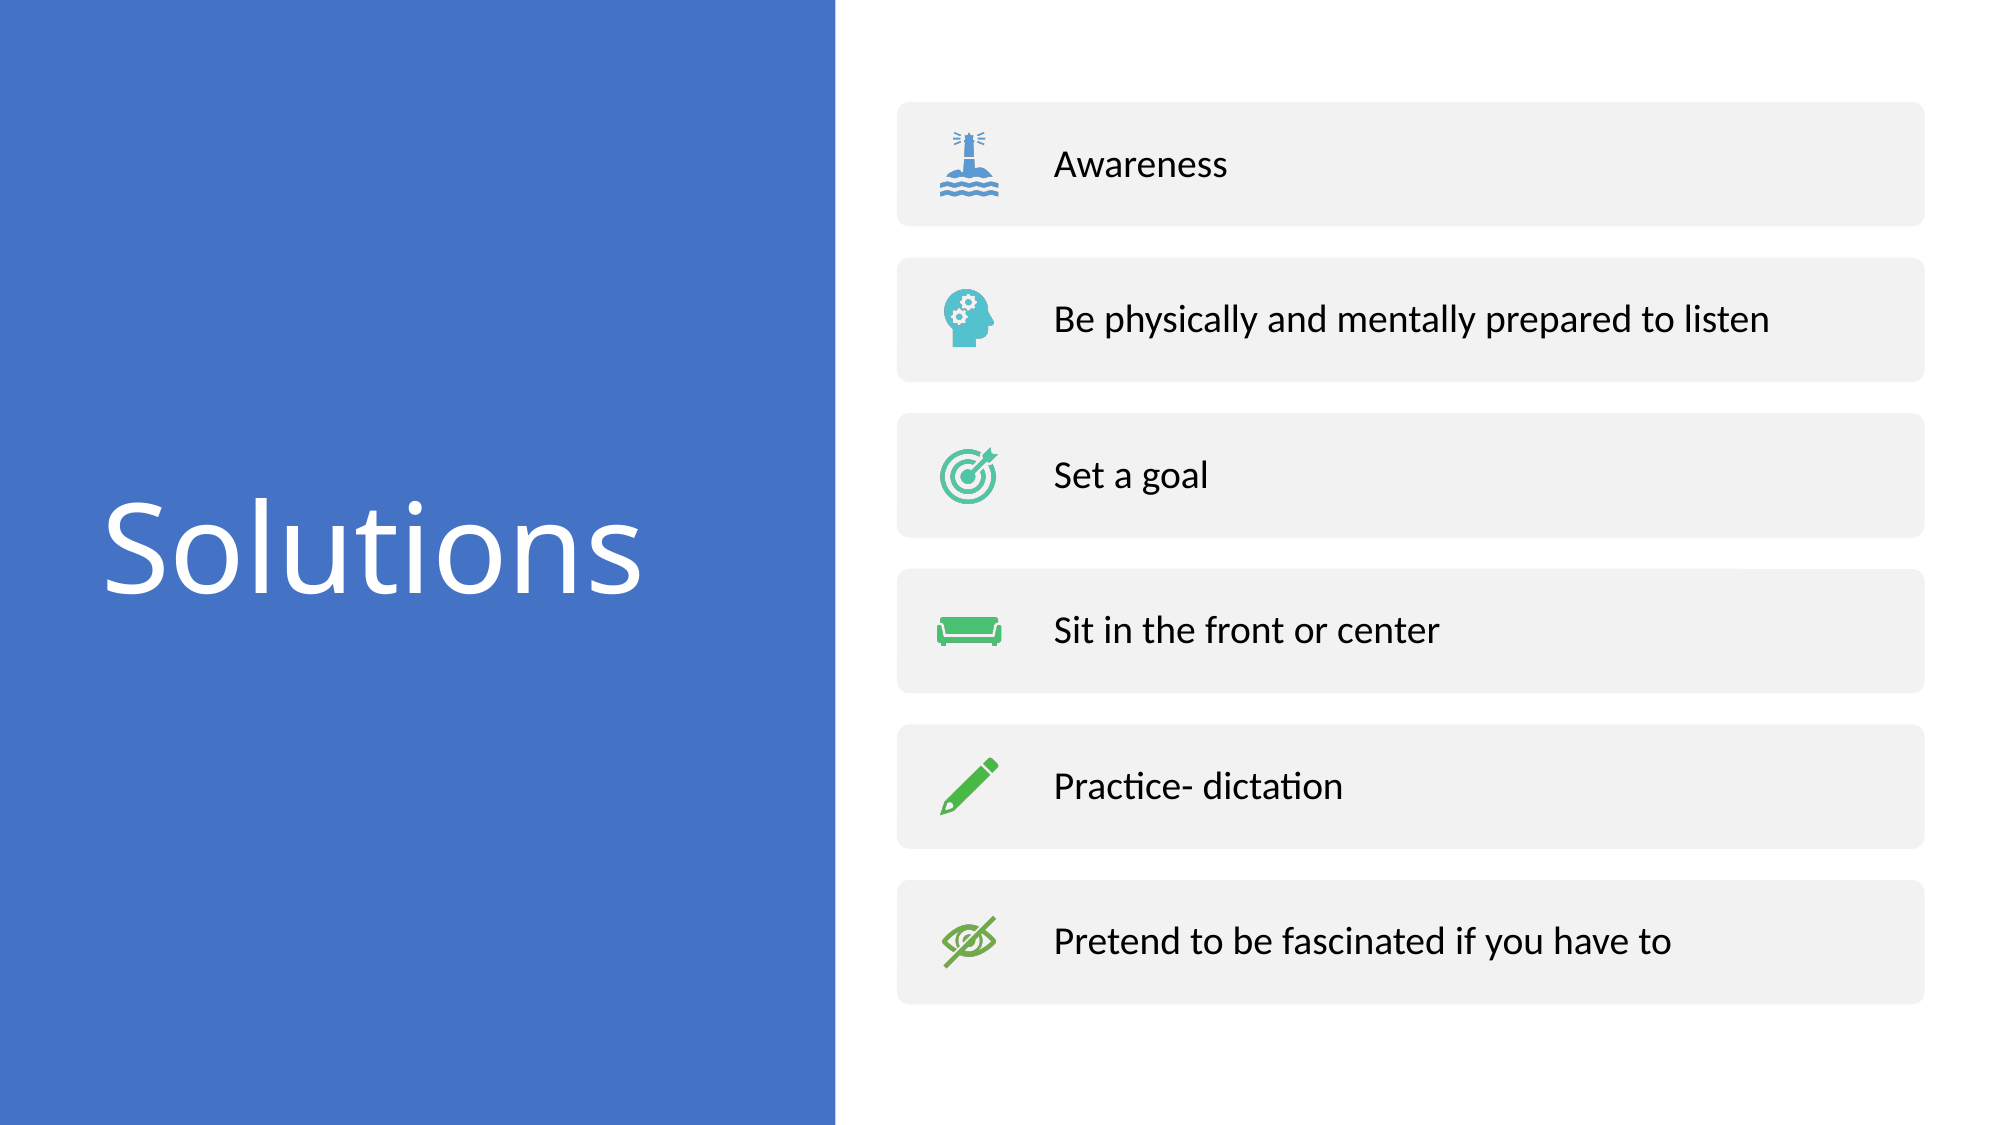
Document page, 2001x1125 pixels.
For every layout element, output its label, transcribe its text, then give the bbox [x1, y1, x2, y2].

title Solutions [86, 101, 711, 1005]
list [897, 101, 1925, 1005]
text_box [0, 0, 836, 1125]
